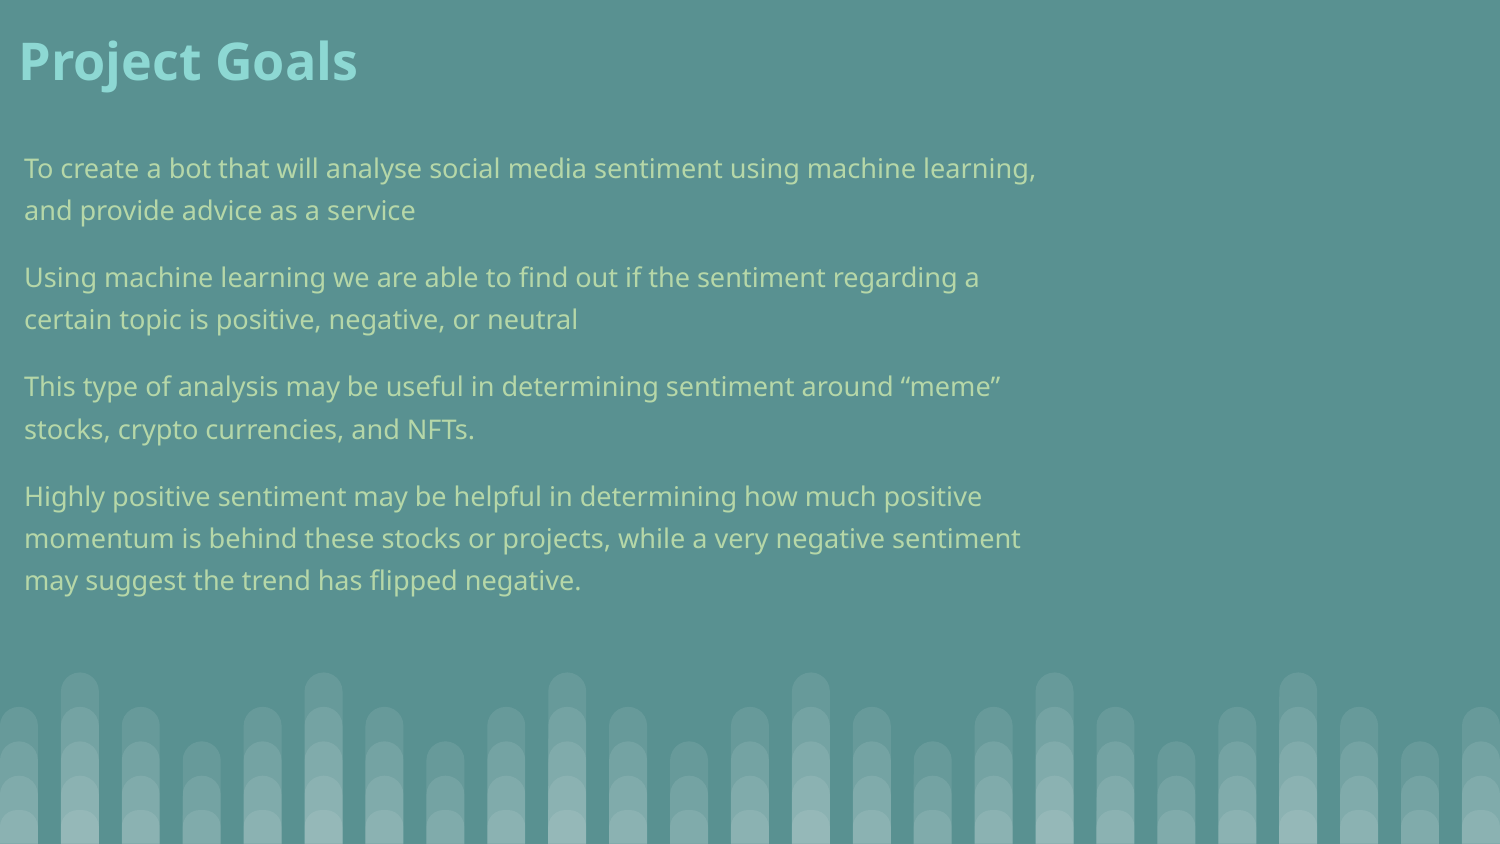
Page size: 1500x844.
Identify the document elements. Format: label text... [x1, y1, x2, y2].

title Project Goals [3, 7, 423, 114]
list To create a bot that will analyse social media sentiment using machine learning, and provide advice as a service Using machine learning we are able to find out if the sentiment regarding a certain topic is positive, negative, or neutral This type of analysis may be useful in determining sentiment around “meme” stocks, crypto currencies, and NFTs. Highly positive sentiment may be helpful in determining how much positive momentum is behind these stocks or projects, while a very negative sentiment may suggest the trend has flipped negative. [9, 128, 1054, 687]
